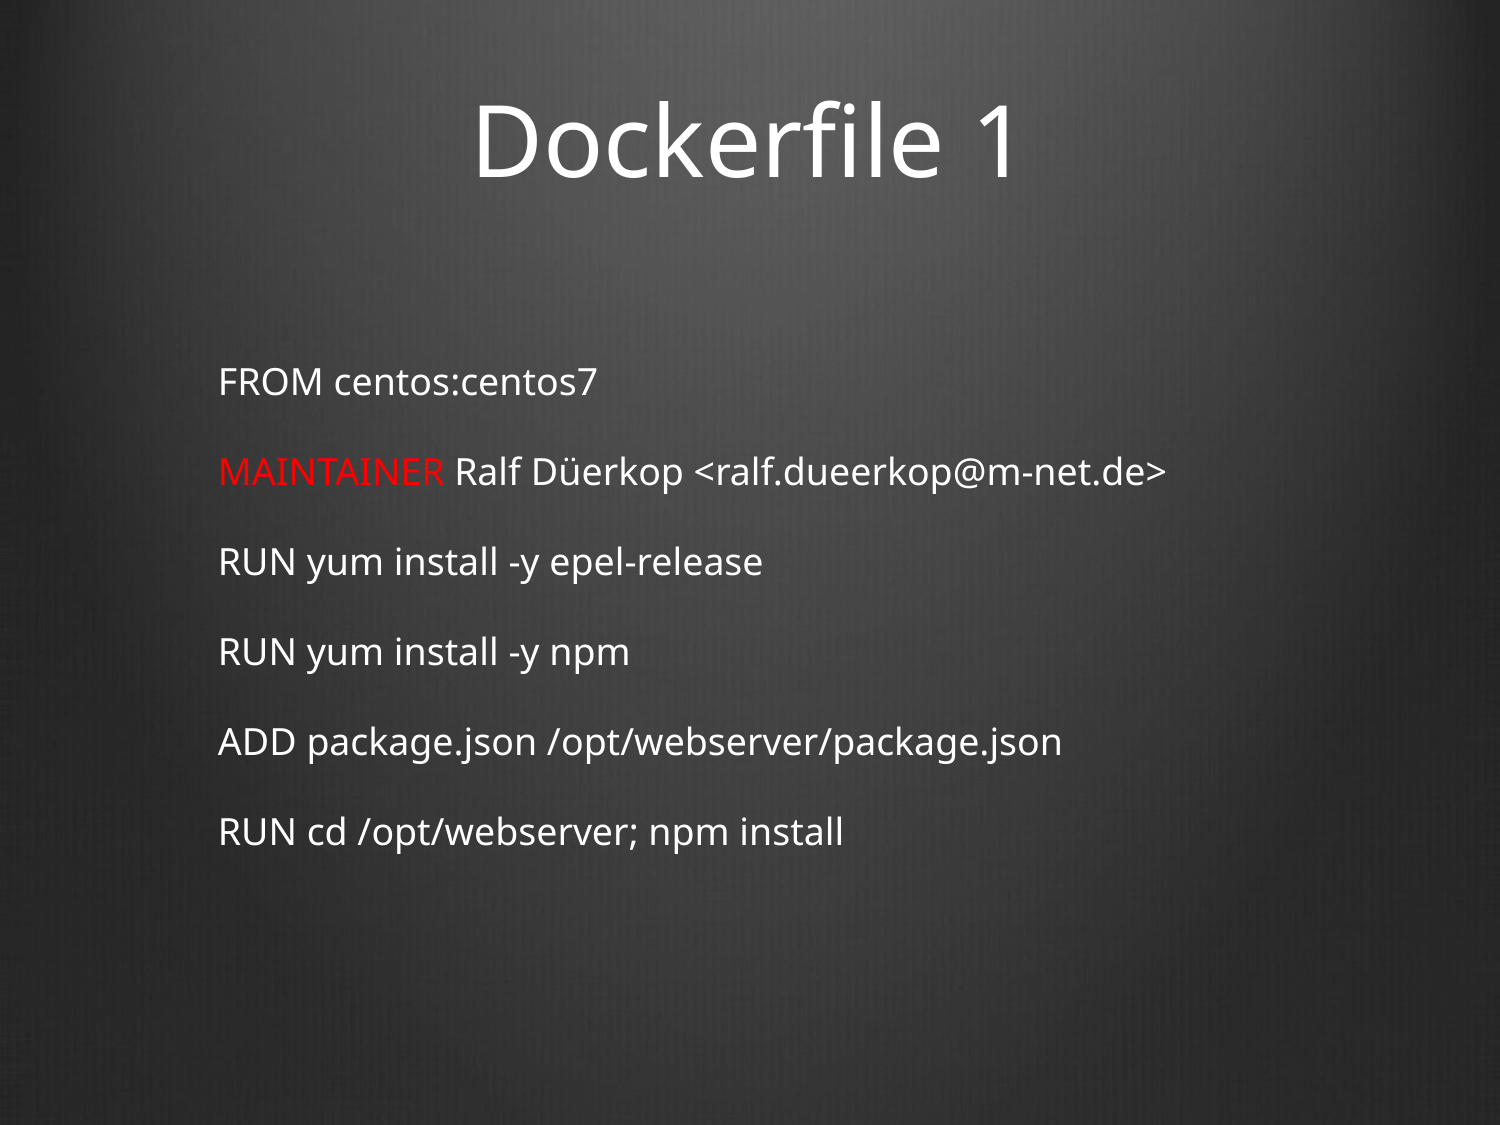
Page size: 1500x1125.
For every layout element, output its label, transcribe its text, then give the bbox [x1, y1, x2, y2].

title Dockerfile 1 [112, 19, 1388, 255]
text_box FROM centos:centos7 MAINTAINER Ralf Düerkop <ralf.dueerkop@m-net.de> RUN yum install -y epel-release RUN yum install -y npm ADD package.json /opt/webserver/package.json RUN cd /opt/webserver; npm install [203, 350, 1183, 860]
